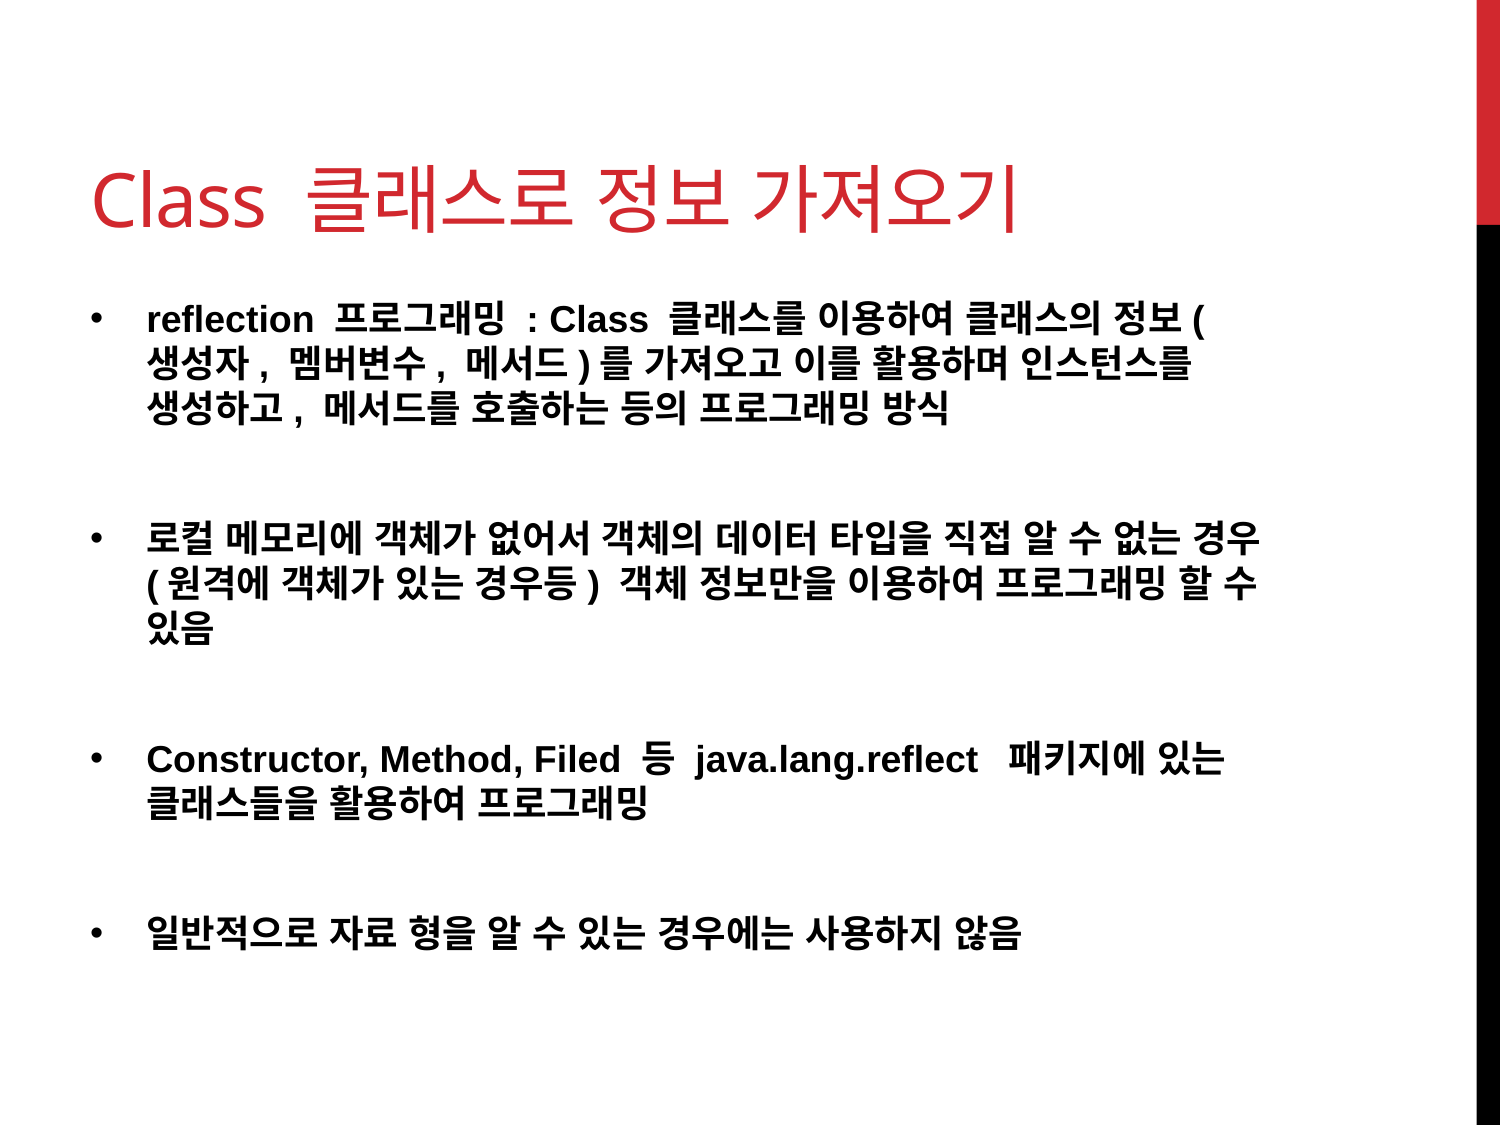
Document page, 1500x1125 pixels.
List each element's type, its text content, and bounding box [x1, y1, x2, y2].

list reflection 프로그래밍 : Class 클래스를 이용하여 클래스의 정보(생성자, 멤버변수, 메서드)를 가져오고 이를 활용하며 인스턴스를 생성하고, 메서드를 호출하는 등의 프로그래밍 방식 로컬 메모리에 객체가 없어서 객체의 데이터 타입을 직접 알 수 없는 경우(원격에 객체가 있는 경우등) 객체 정보만을 이용하여 프로그래밍 할 수 있음 Constructor, Method, Filed 등 java.lang.reflect 패키지에 있는 클래스들을 활용하여 프로그래밍 일반적으로 자료 형을 알 수 있는 경우에는 사용하지 않음 [75, 287, 1325, 1005]
title Class 클래스로 정보 가져오기 [75, 25, 1341, 250]
